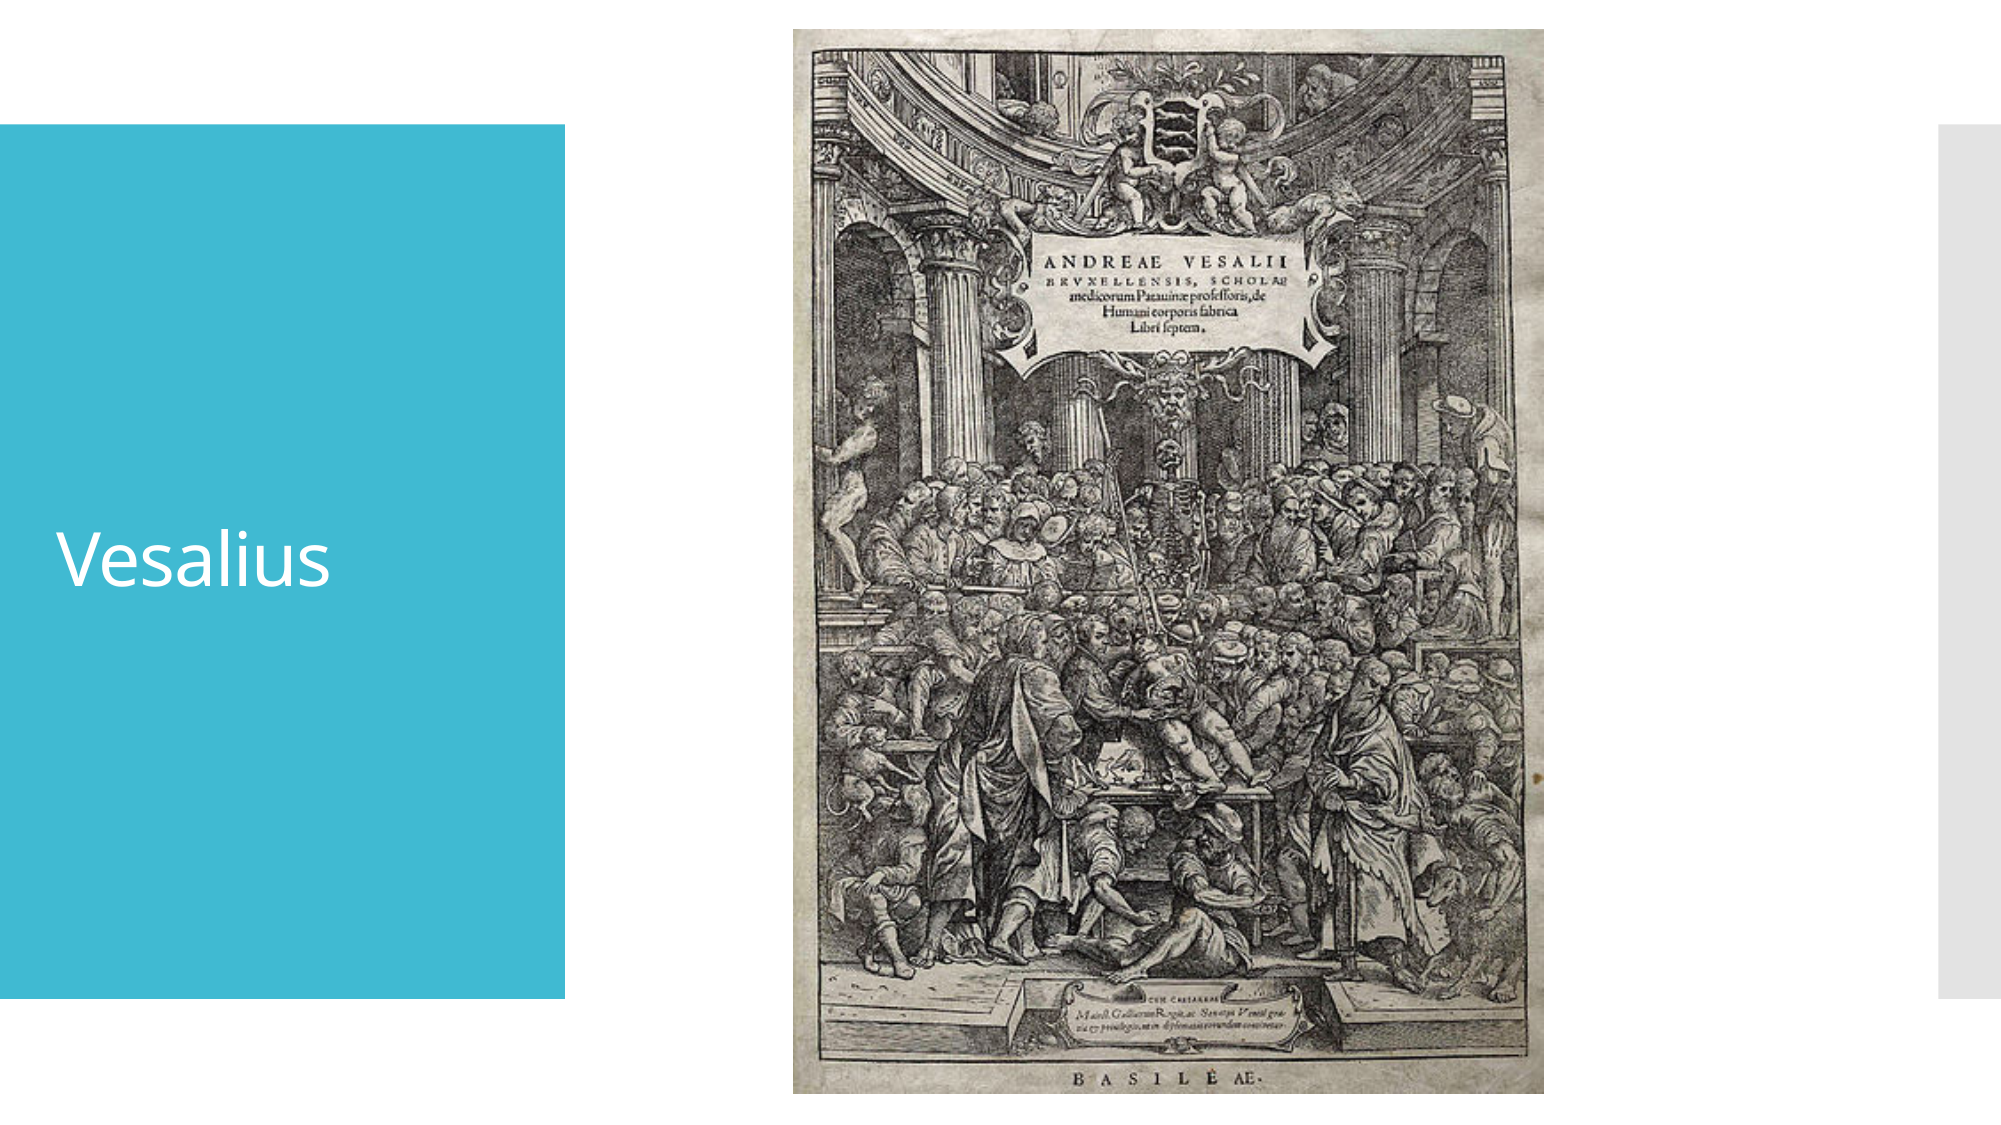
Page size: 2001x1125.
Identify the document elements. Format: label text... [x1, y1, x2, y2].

picture [793, 29, 1544, 1094]
title Vesalius [41, 184, 525, 940]
